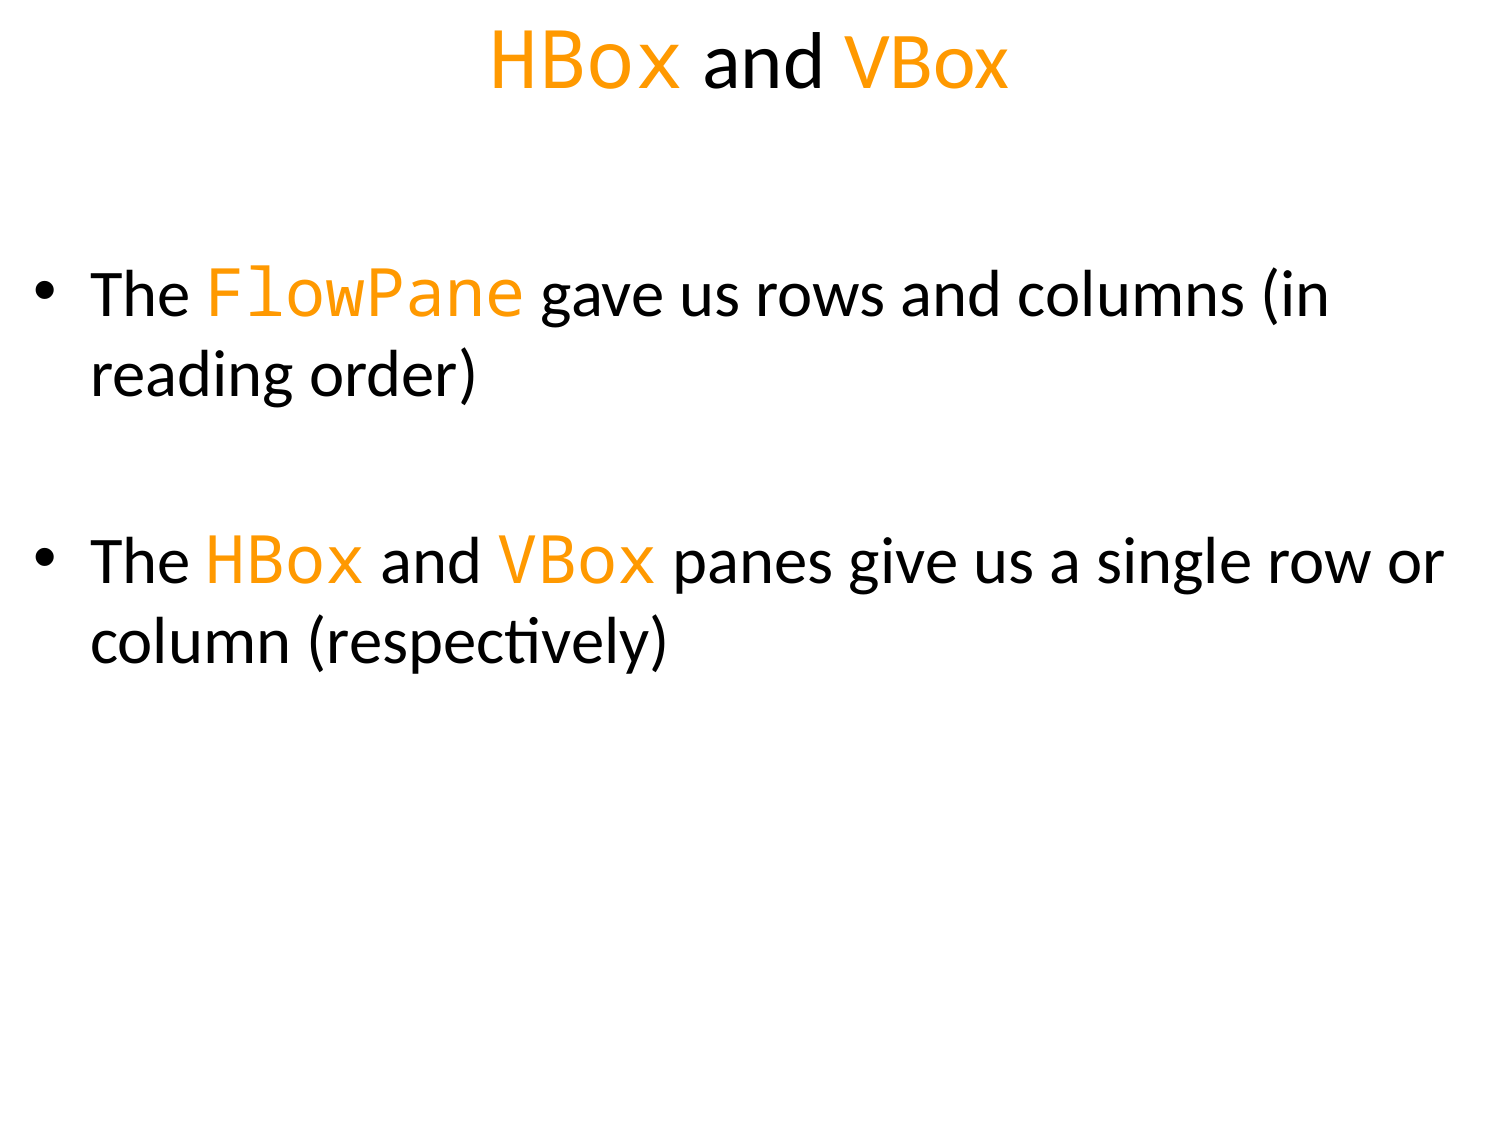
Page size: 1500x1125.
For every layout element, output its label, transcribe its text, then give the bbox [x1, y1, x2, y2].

list The FlowPane gave us rows and columns (in reading order) The HBox and VBox panes give us a single row or column (respectively) [18, 148, 1482, 1069]
title HBox and VBox [0, 0, 1500, 113]
